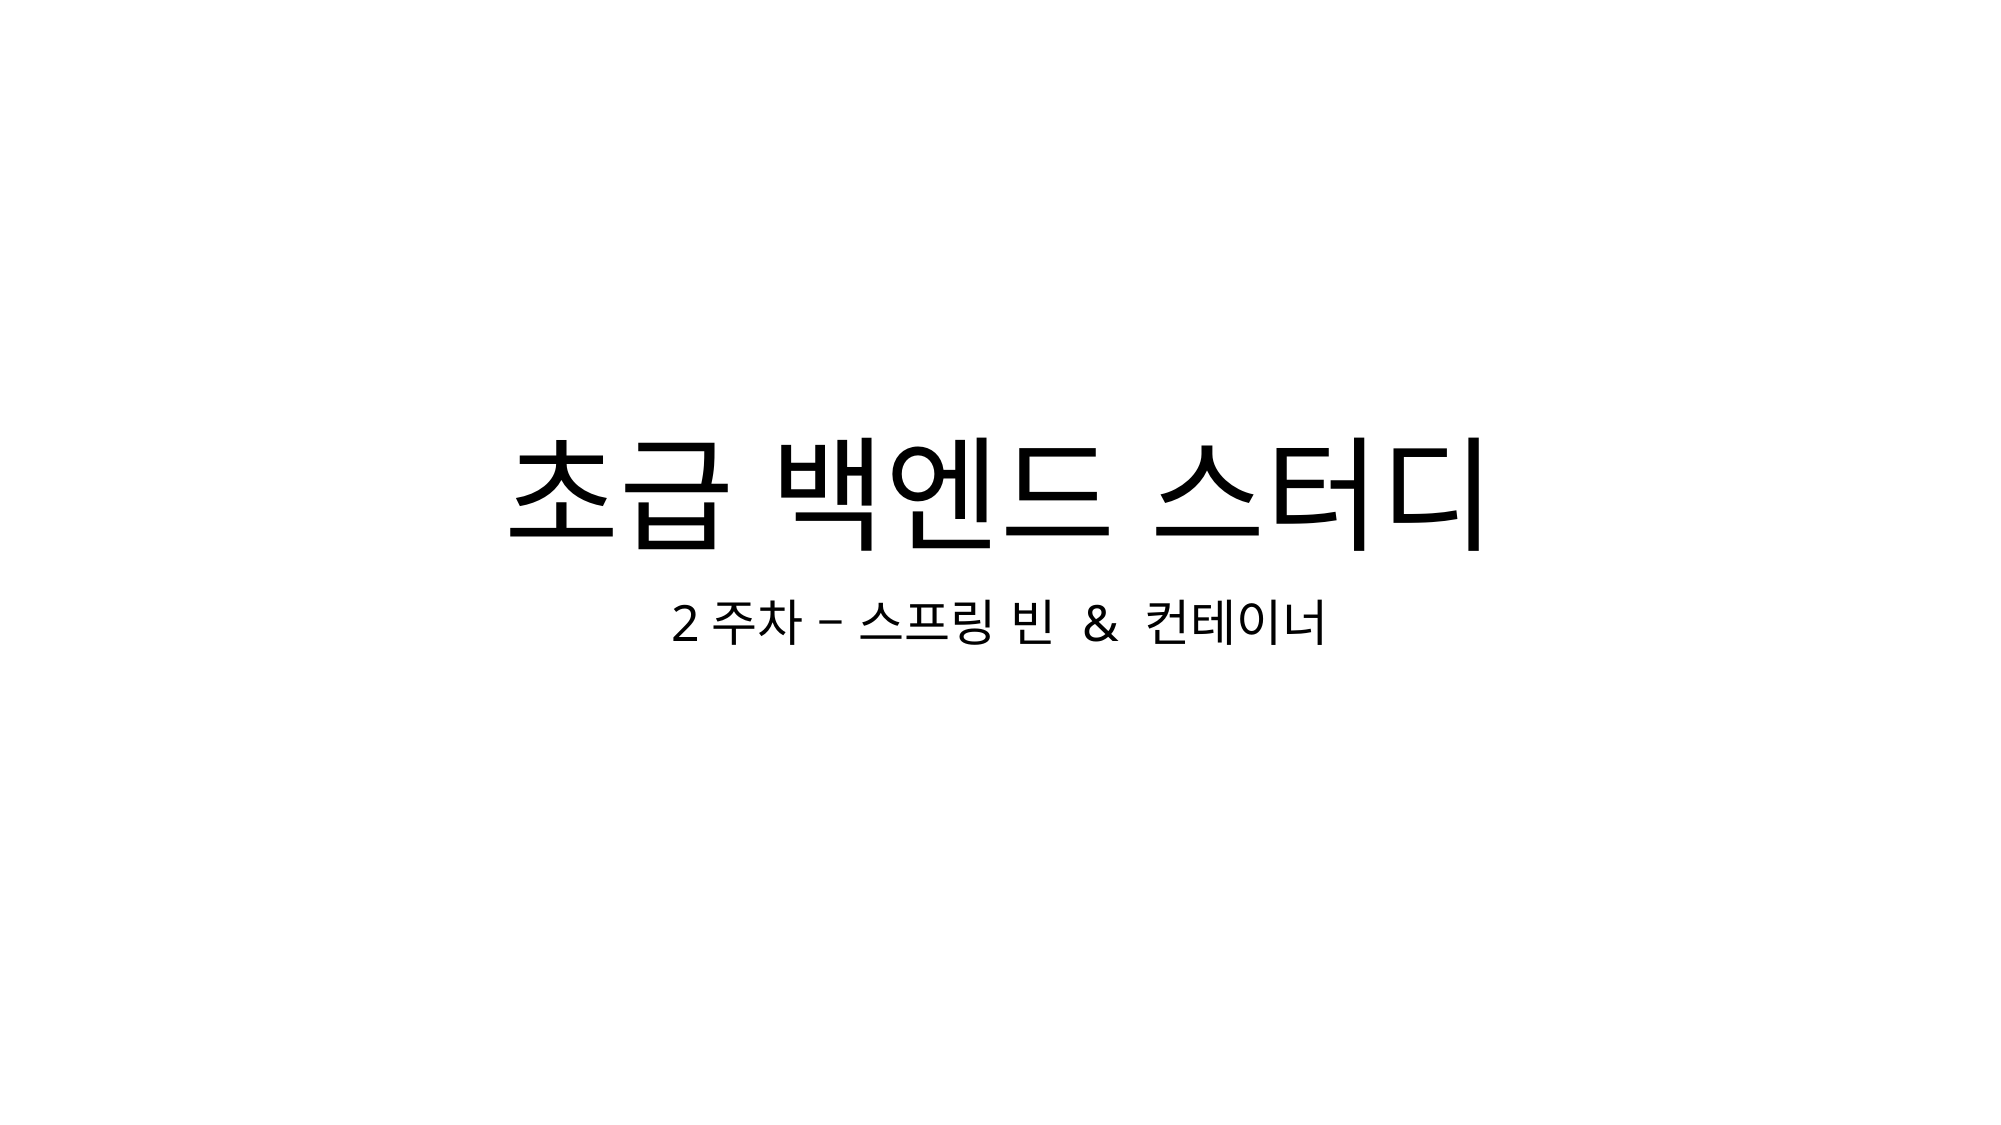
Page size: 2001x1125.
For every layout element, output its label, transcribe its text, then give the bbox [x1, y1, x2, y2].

subtitle 2주차 – 스프링 빈 & 컨테이너 [249, 590, 1750, 863]
title 초급 백엔드 스터디 [249, 184, 1750, 576]
